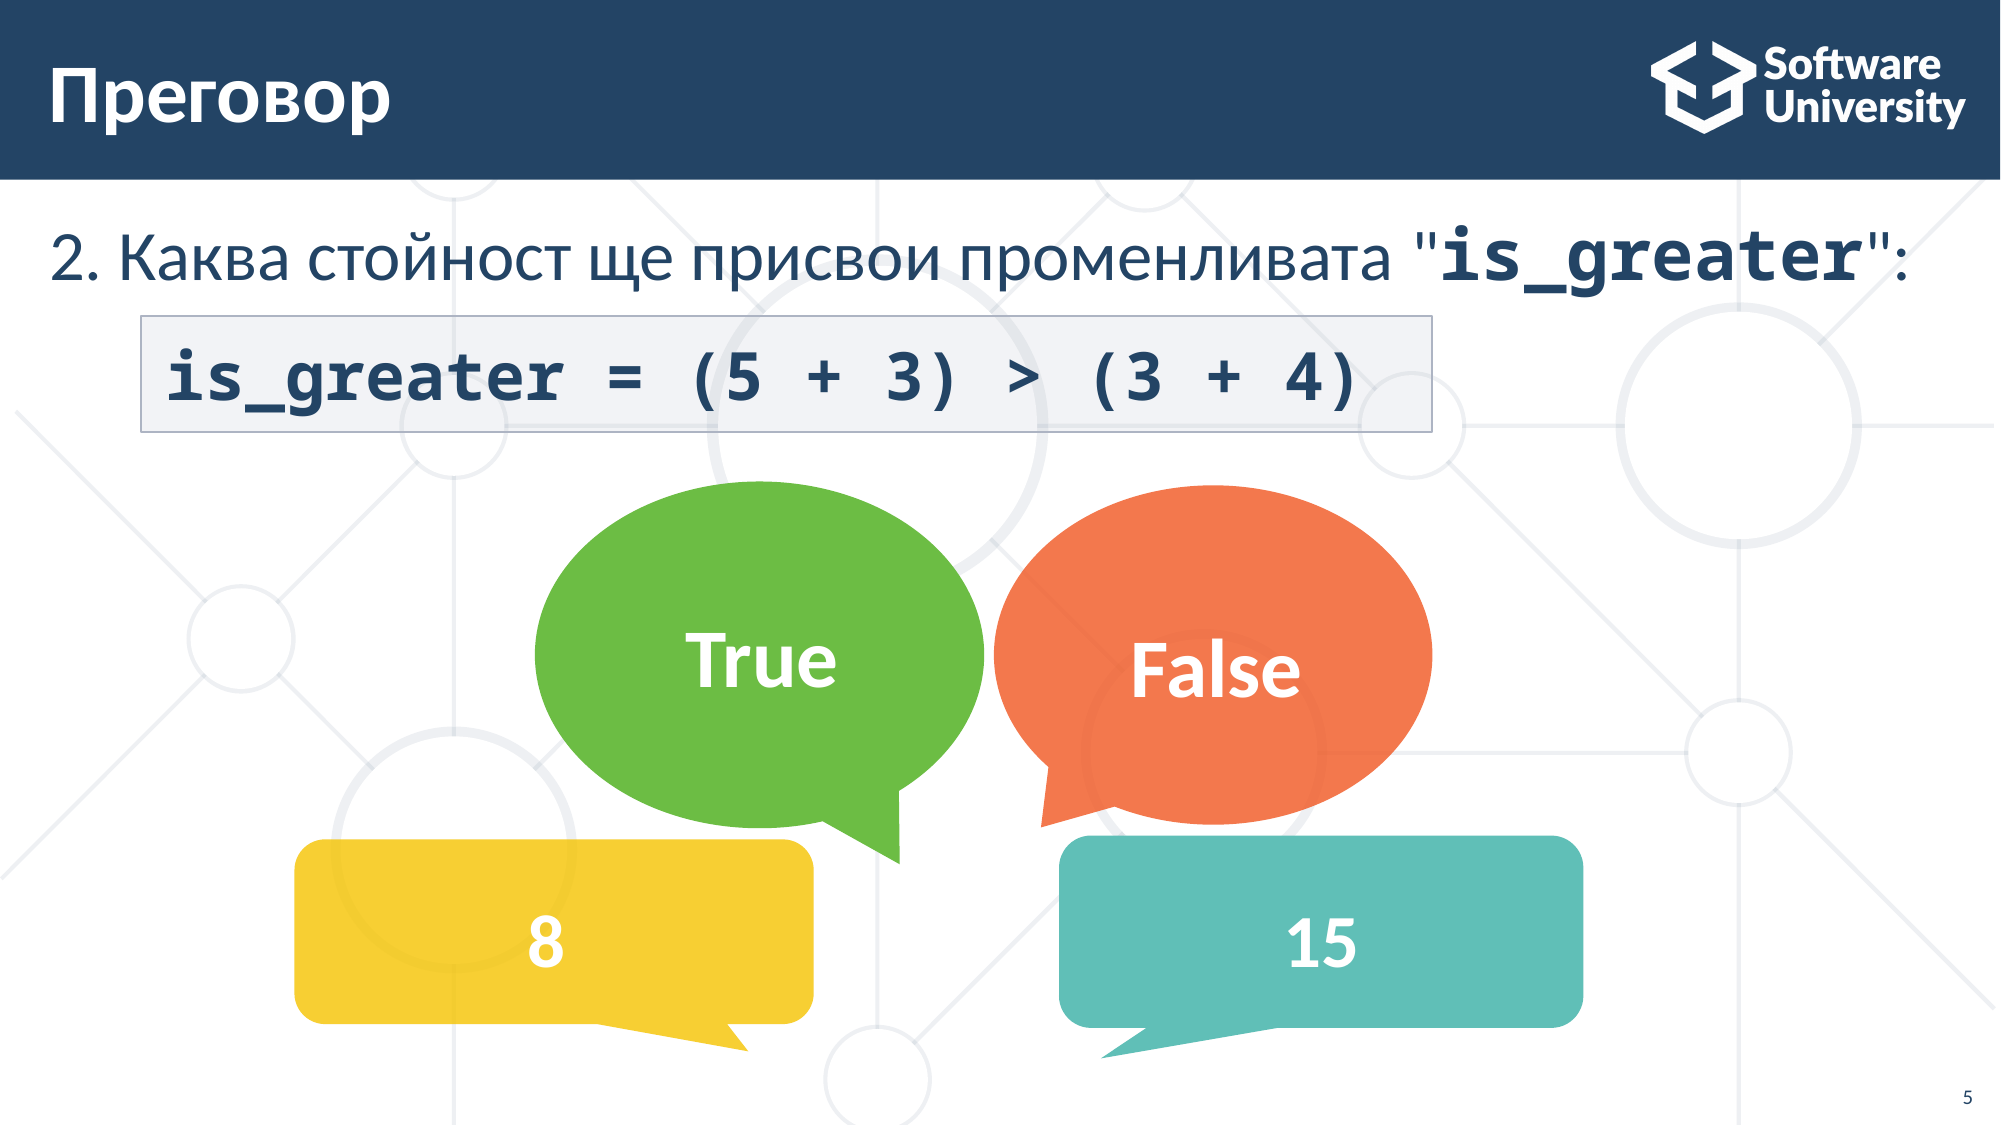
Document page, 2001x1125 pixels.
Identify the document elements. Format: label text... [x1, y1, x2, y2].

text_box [294, 839, 814, 1025]
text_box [1058, 835, 1584, 1029]
title Преговор [31, 16, 1625, 162]
text_box 5 [1927, 1067, 1989, 1117]
list 2. Каква стойност ще присвои променливата "is_greater": [31, 200, 1969, 1051]
picture [1651, 41, 1966, 134]
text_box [993, 485, 1433, 825]
list is_greater = (5 + 3) > (3 + 4) [140, 315, 1433, 433]
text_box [534, 481, 985, 829]
